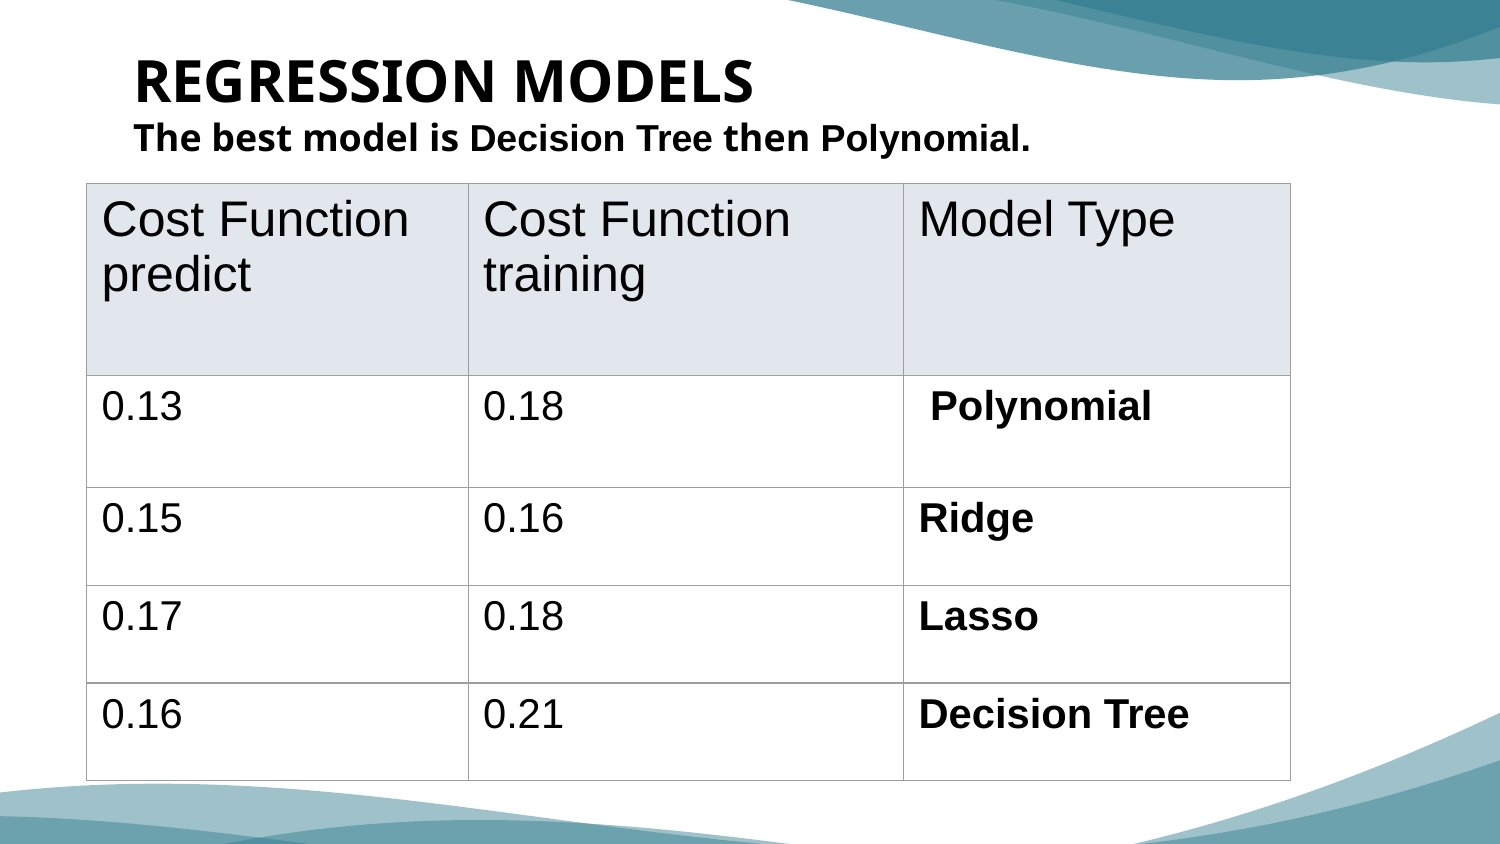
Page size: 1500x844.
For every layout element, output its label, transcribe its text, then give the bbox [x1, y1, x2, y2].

title REGRESSION MODELS The best model is Decision Tree then Polynomial. [118, 28, 1382, 184]
table_cell 0.18 [469, 376, 903, 487]
table_header Model Type [904, 184, 1290, 375]
table_cell 0.16 [87, 684, 468, 780]
table_cell Polynomial [904, 376, 1290, 487]
table_cell 0.16 [469, 488, 903, 585]
table_header Cost Function predict [87, 184, 468, 375]
table_cell 0.13 [87, 376, 468, 487]
table_cell 0.18 [469, 586, 903, 682]
table_header Cost Function training [469, 184, 903, 375]
table_cell Decision Tree [904, 684, 1290, 780]
table_cell 0.21 [469, 684, 903, 780]
table_cell Lasso [904, 586, 1290, 682]
table_cell 0.17 [87, 586, 468, 682]
table_cell Ridge [904, 488, 1290, 585]
table_cell 0.15 [87, 488, 468, 585]
